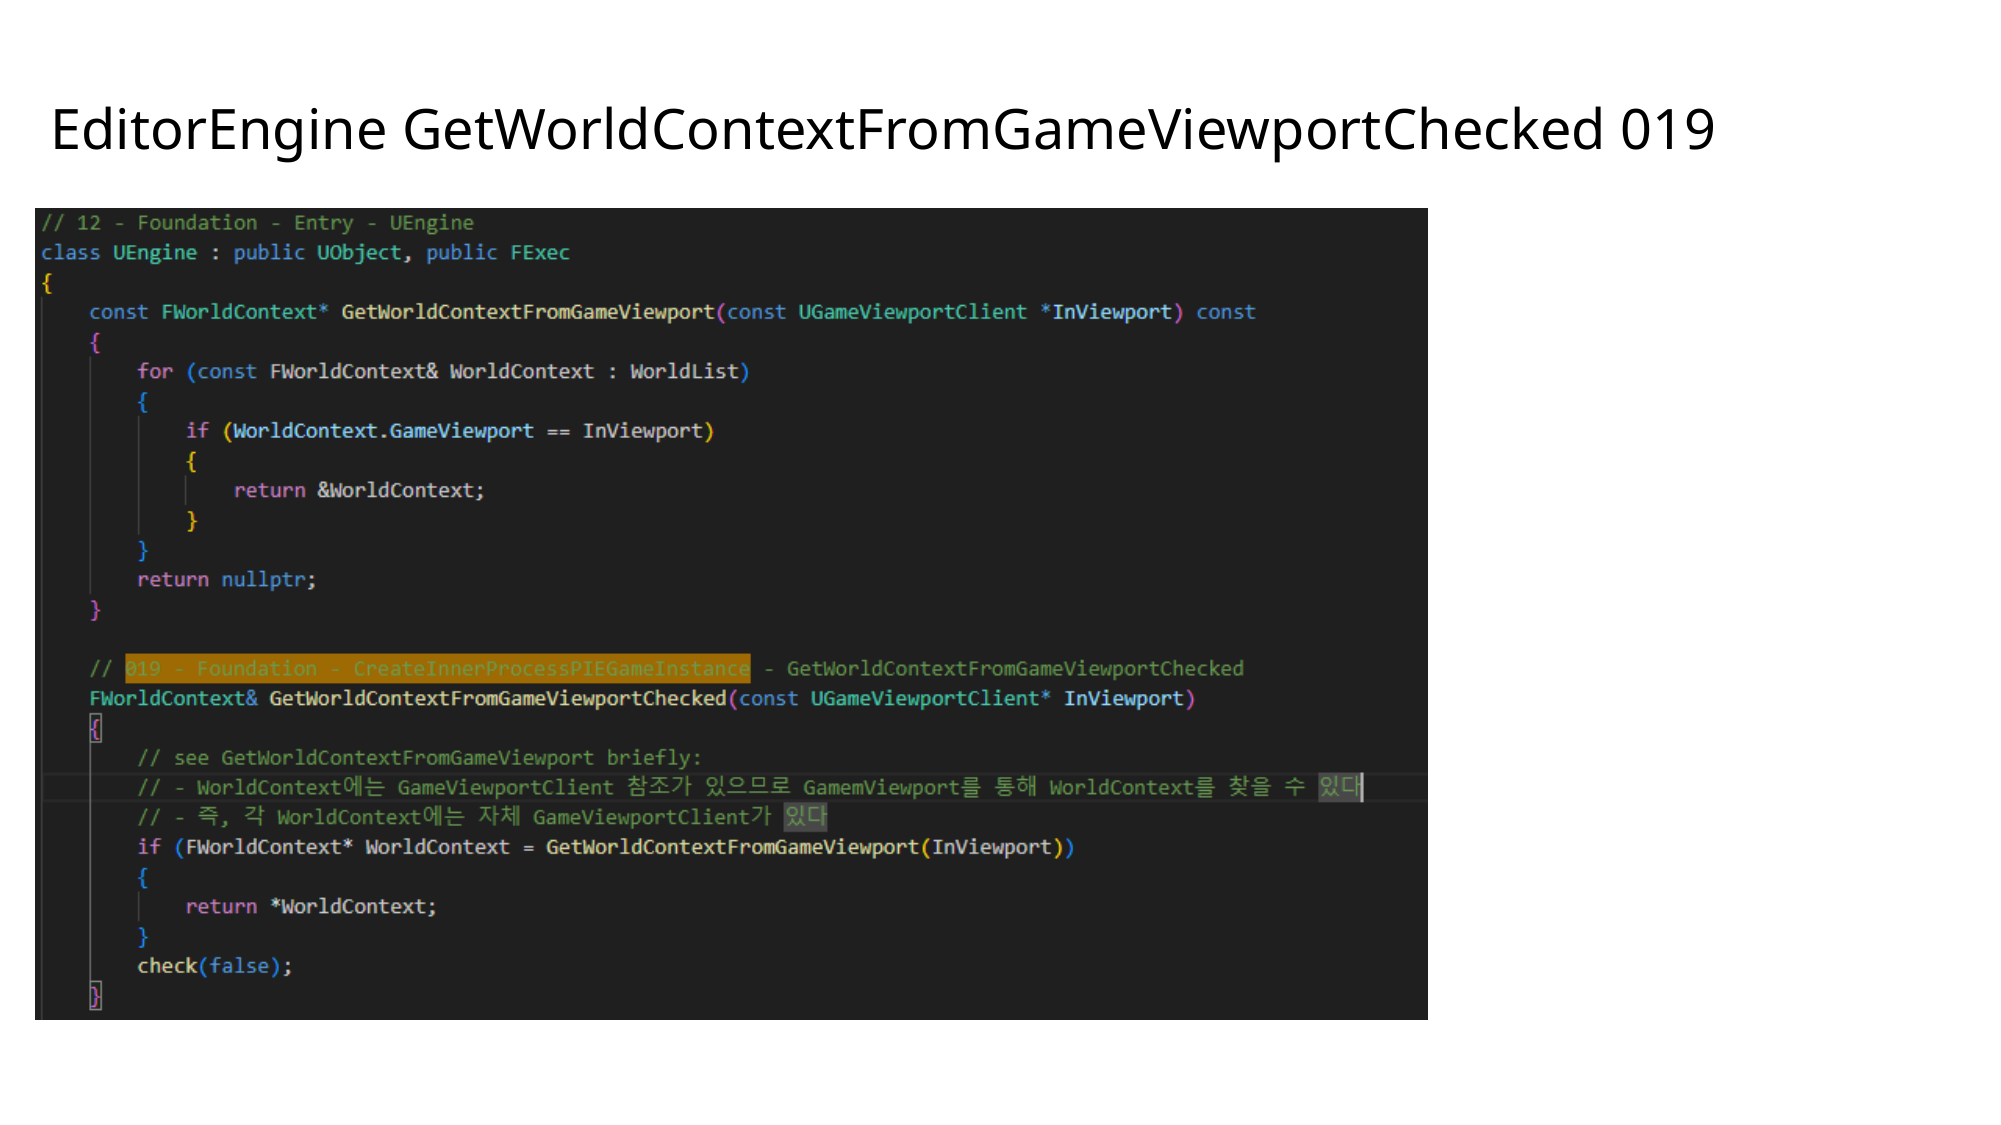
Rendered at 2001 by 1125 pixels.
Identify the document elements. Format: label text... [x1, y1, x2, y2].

picture [34, 208, 1428, 1020]
text_box EditorEngine GetWorldContextFromGameViewportChecked 019 [34, 67, 1760, 195]
